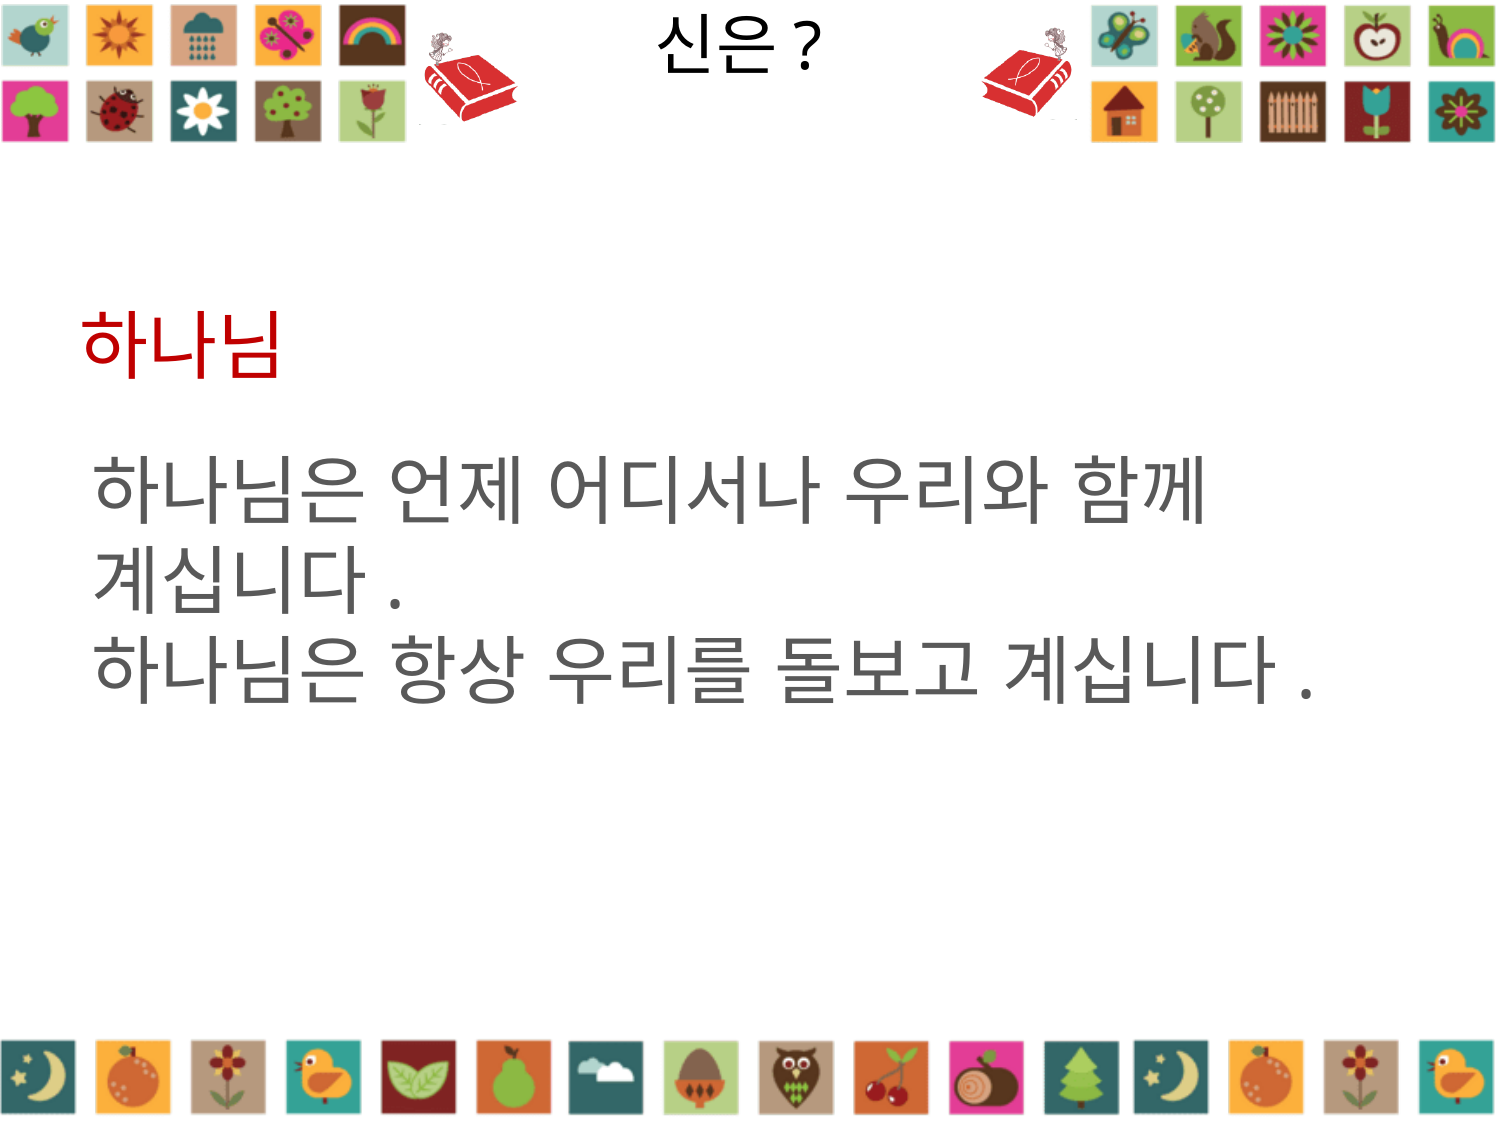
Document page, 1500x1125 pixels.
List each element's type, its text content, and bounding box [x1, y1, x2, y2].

text_box 신은? [414, 0, 1080, 91]
picture [950, 3, 1500, 150]
text_box 하나님은 언제 어디서나 우리와 함께 계십니다. 하나님은 항상 우리를 돌보고 계십니다. [76, 436, 1424, 722]
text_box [0, 1028, 1500, 1118]
picture [0, 3, 550, 150]
text_box 하나님 [64, 290, 1412, 396]
